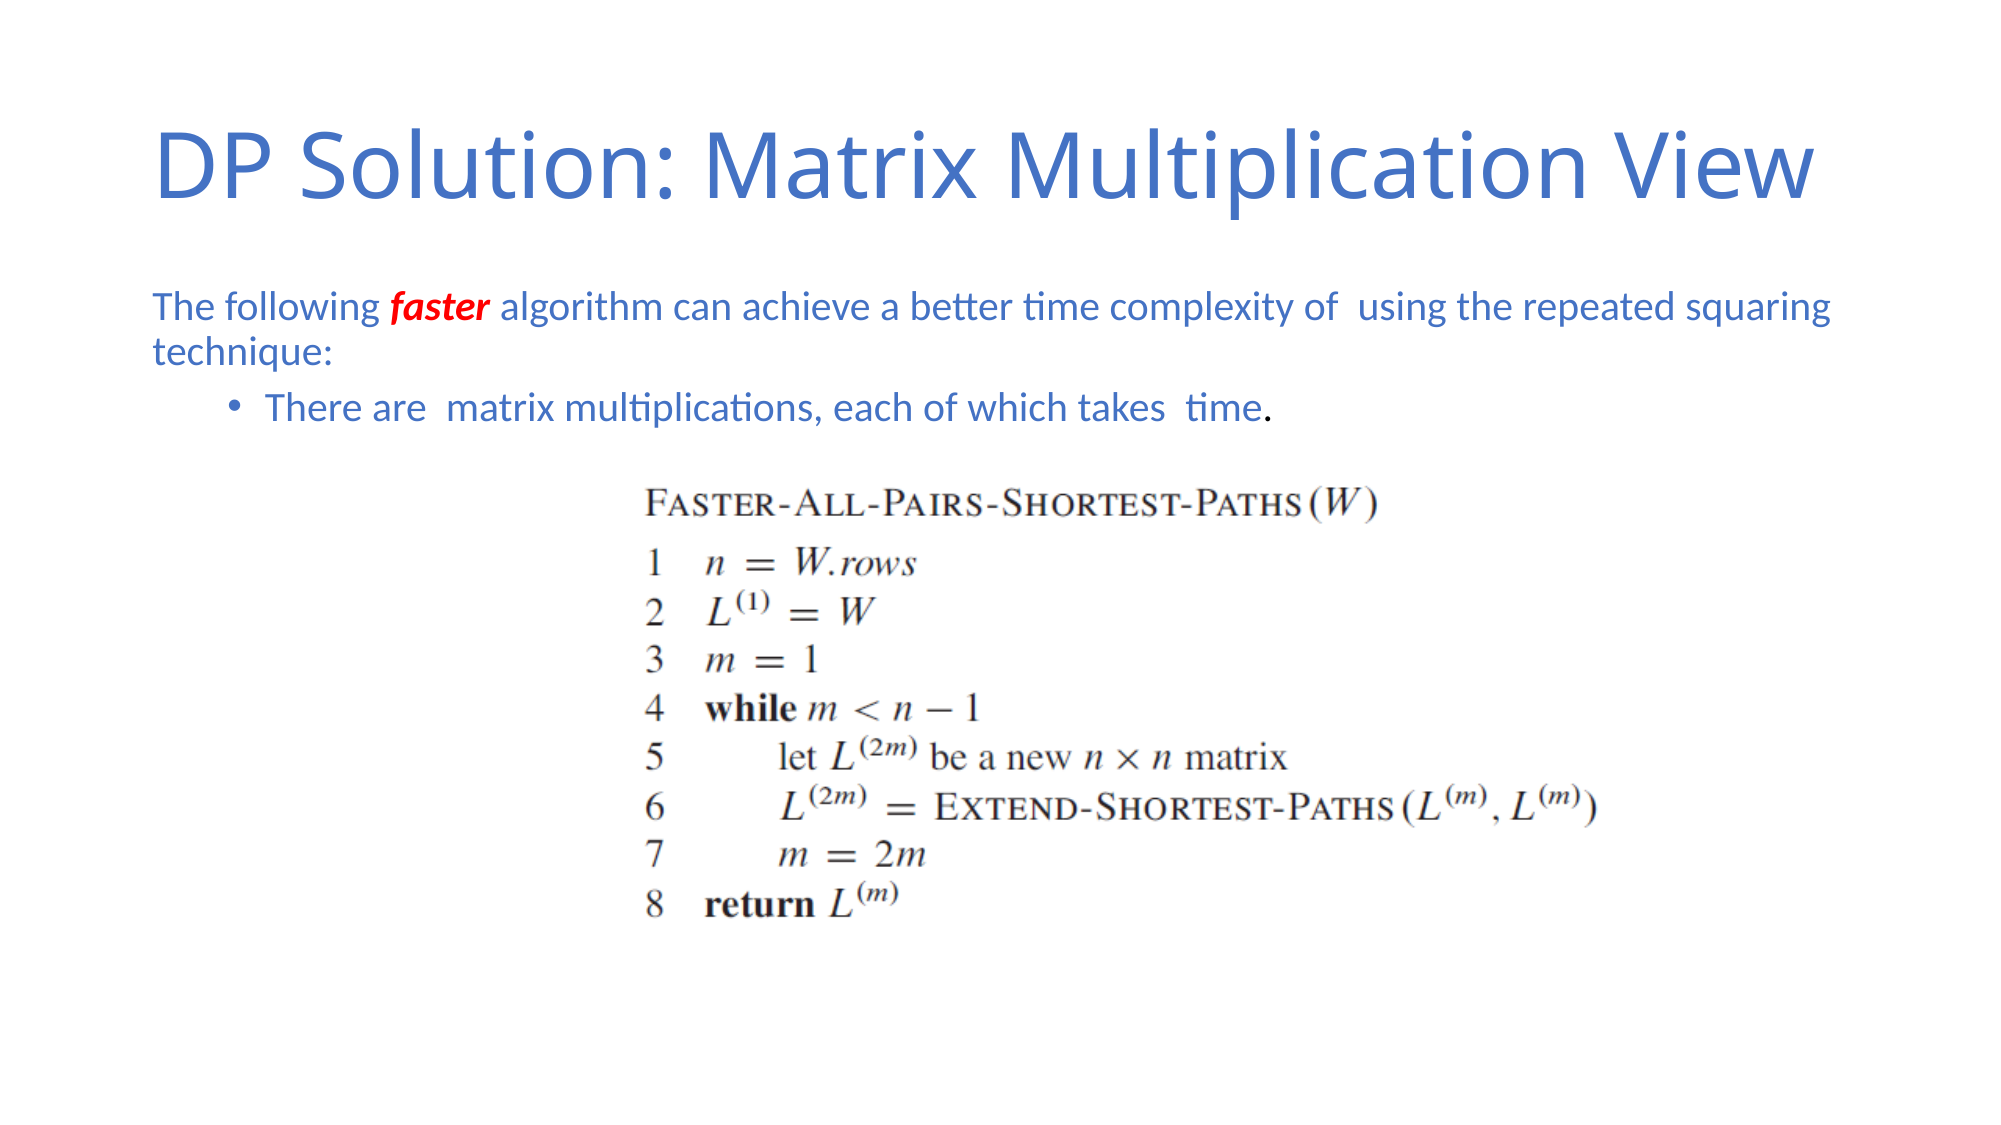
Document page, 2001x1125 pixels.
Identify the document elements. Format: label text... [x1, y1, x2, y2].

picture [606, 458, 1635, 961]
title DP Solution: Matrix Multiplication View [137, 59, 1863, 278]
